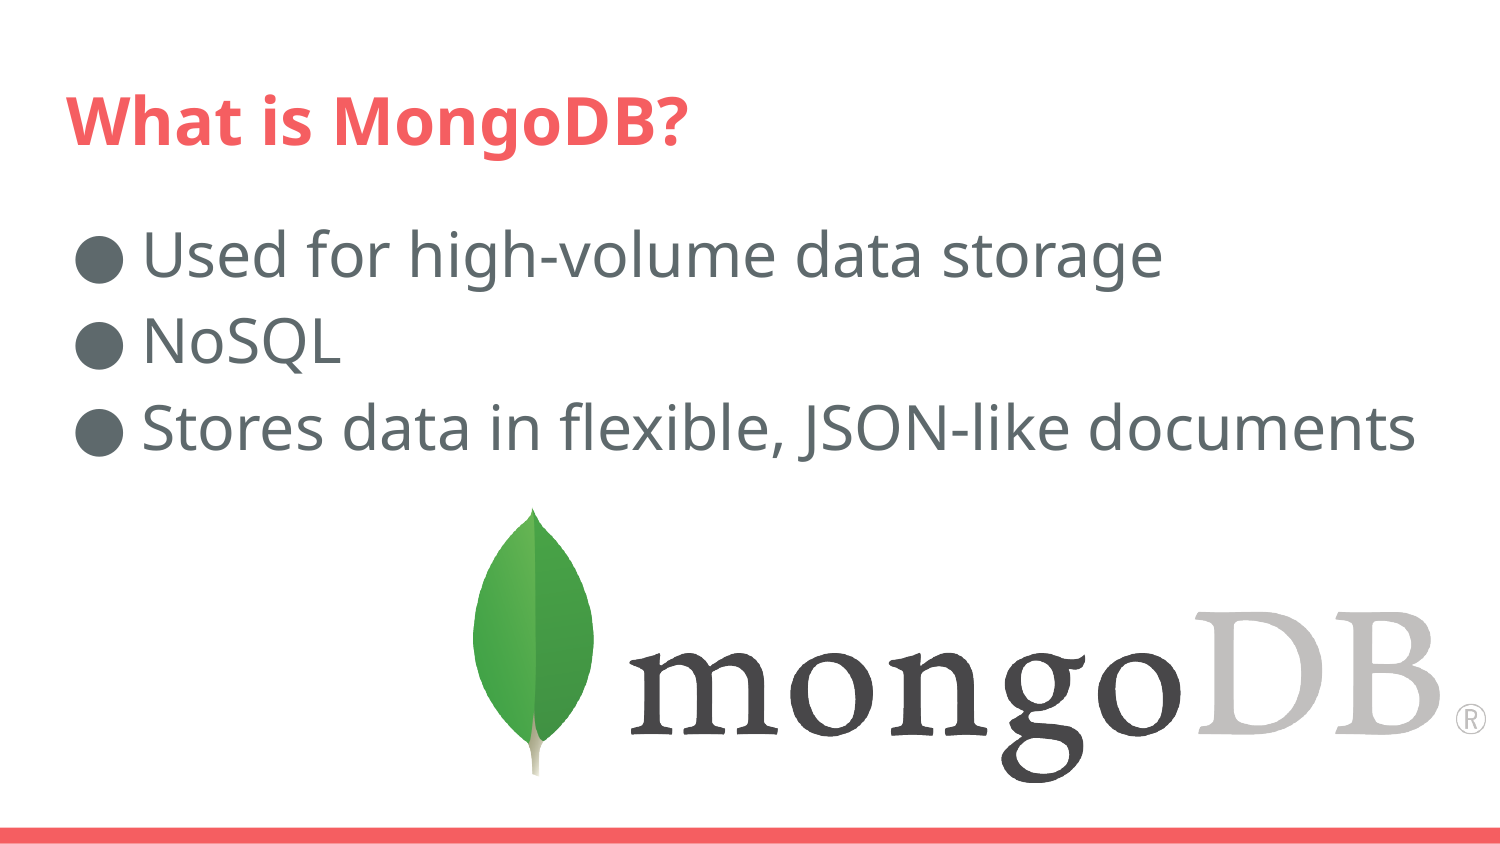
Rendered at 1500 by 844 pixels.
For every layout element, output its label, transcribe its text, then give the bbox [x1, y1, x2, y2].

picture [472, 507, 1486, 784]
list Used for high-volume data storage NoSQL Stores data in flexible, JSON-like documents [51, 189, 1449, 750]
title What is MongoDB? [51, 64, 1449, 167]
